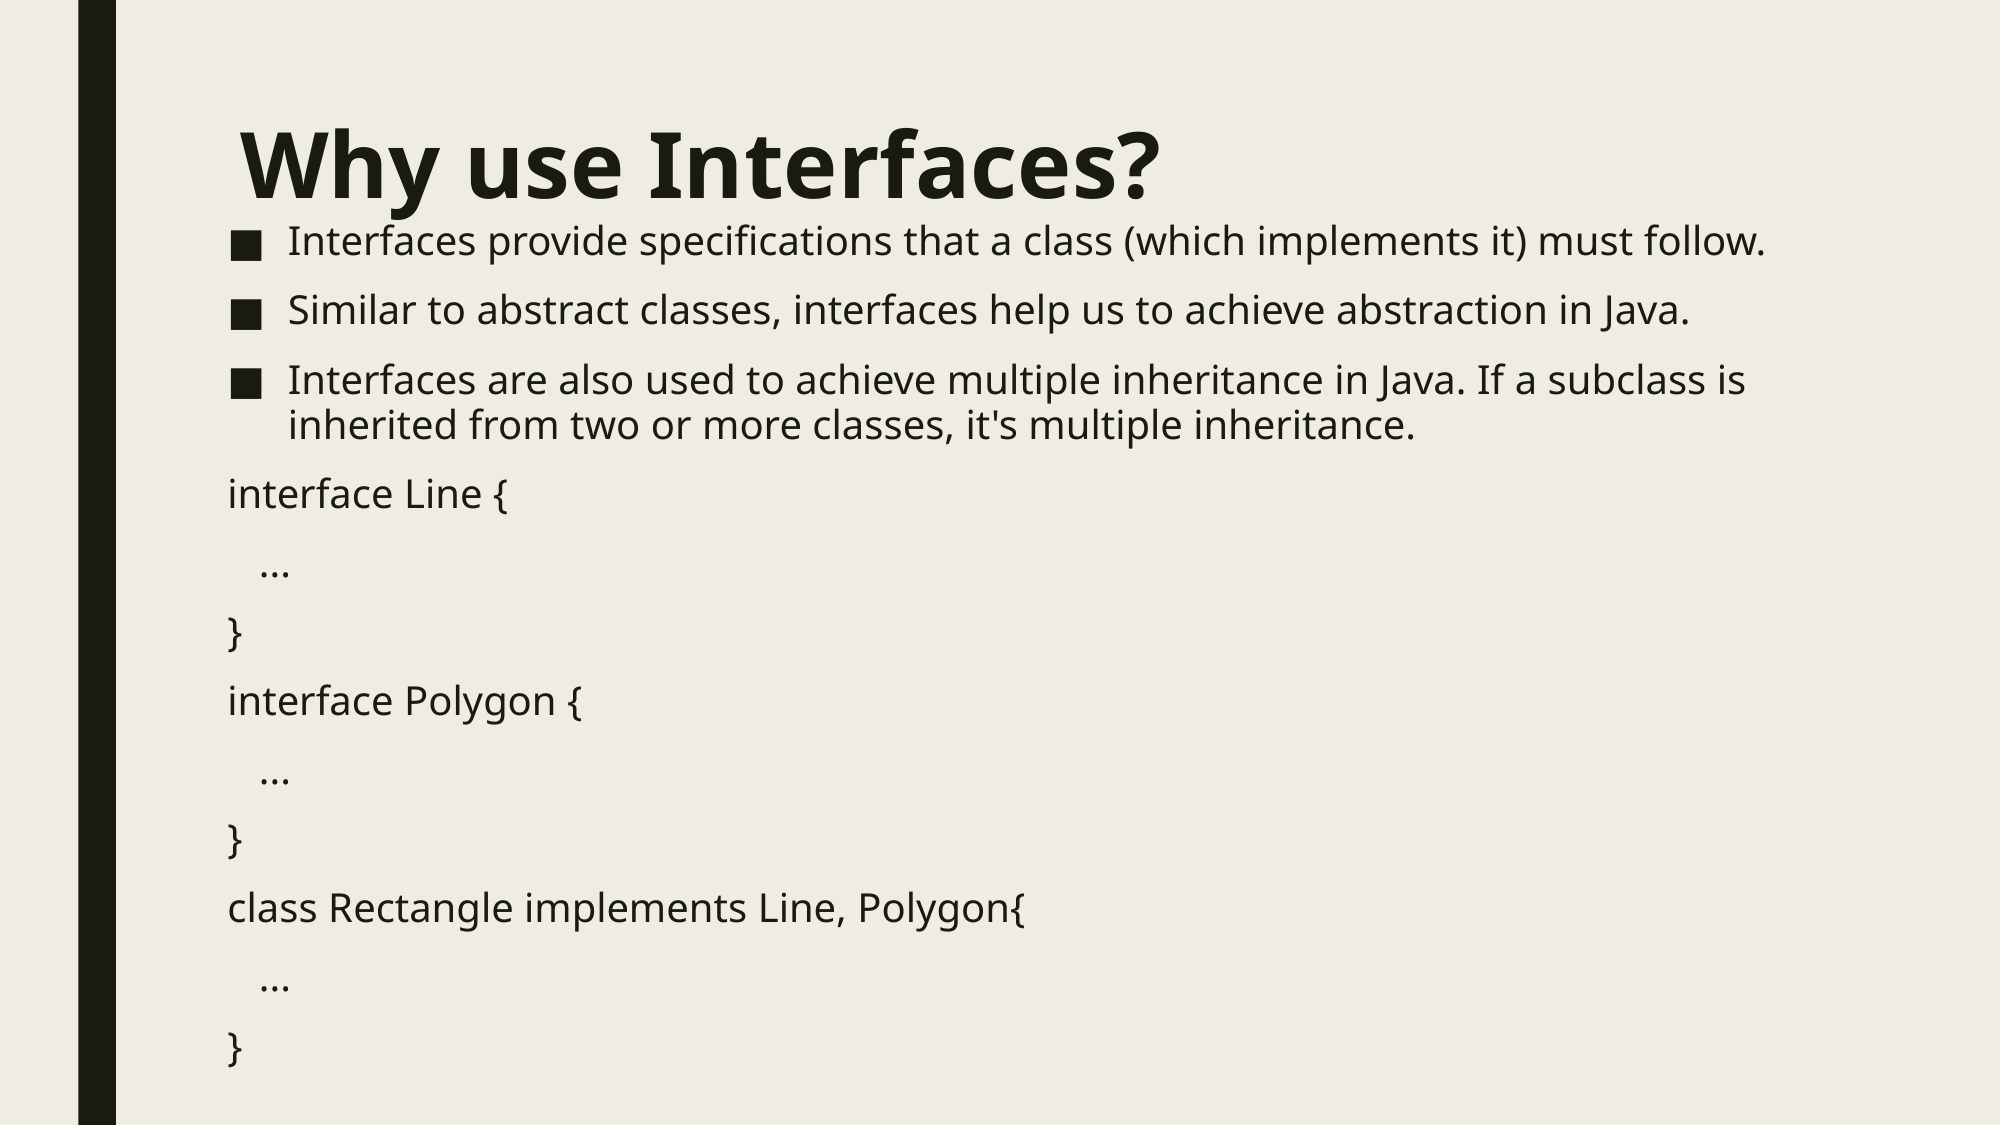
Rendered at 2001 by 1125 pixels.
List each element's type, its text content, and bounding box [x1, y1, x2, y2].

list Interfaces provide specifications that a class (which implements it) must follow. Similar to abstract classes, interfaces help us to achieve abstraction in Java. Interfaces are also used to achieve multiple inheritance in Java. If a subclass is inherited from two or more classes, it's multiple inheritance. interface Line { ... } interface Polygon { ... } class Rectangle implements Line, Polygon{ ... } [212, 212, 1788, 1093]
title Why use Interfaces? [225, 112, 1800, 357]
